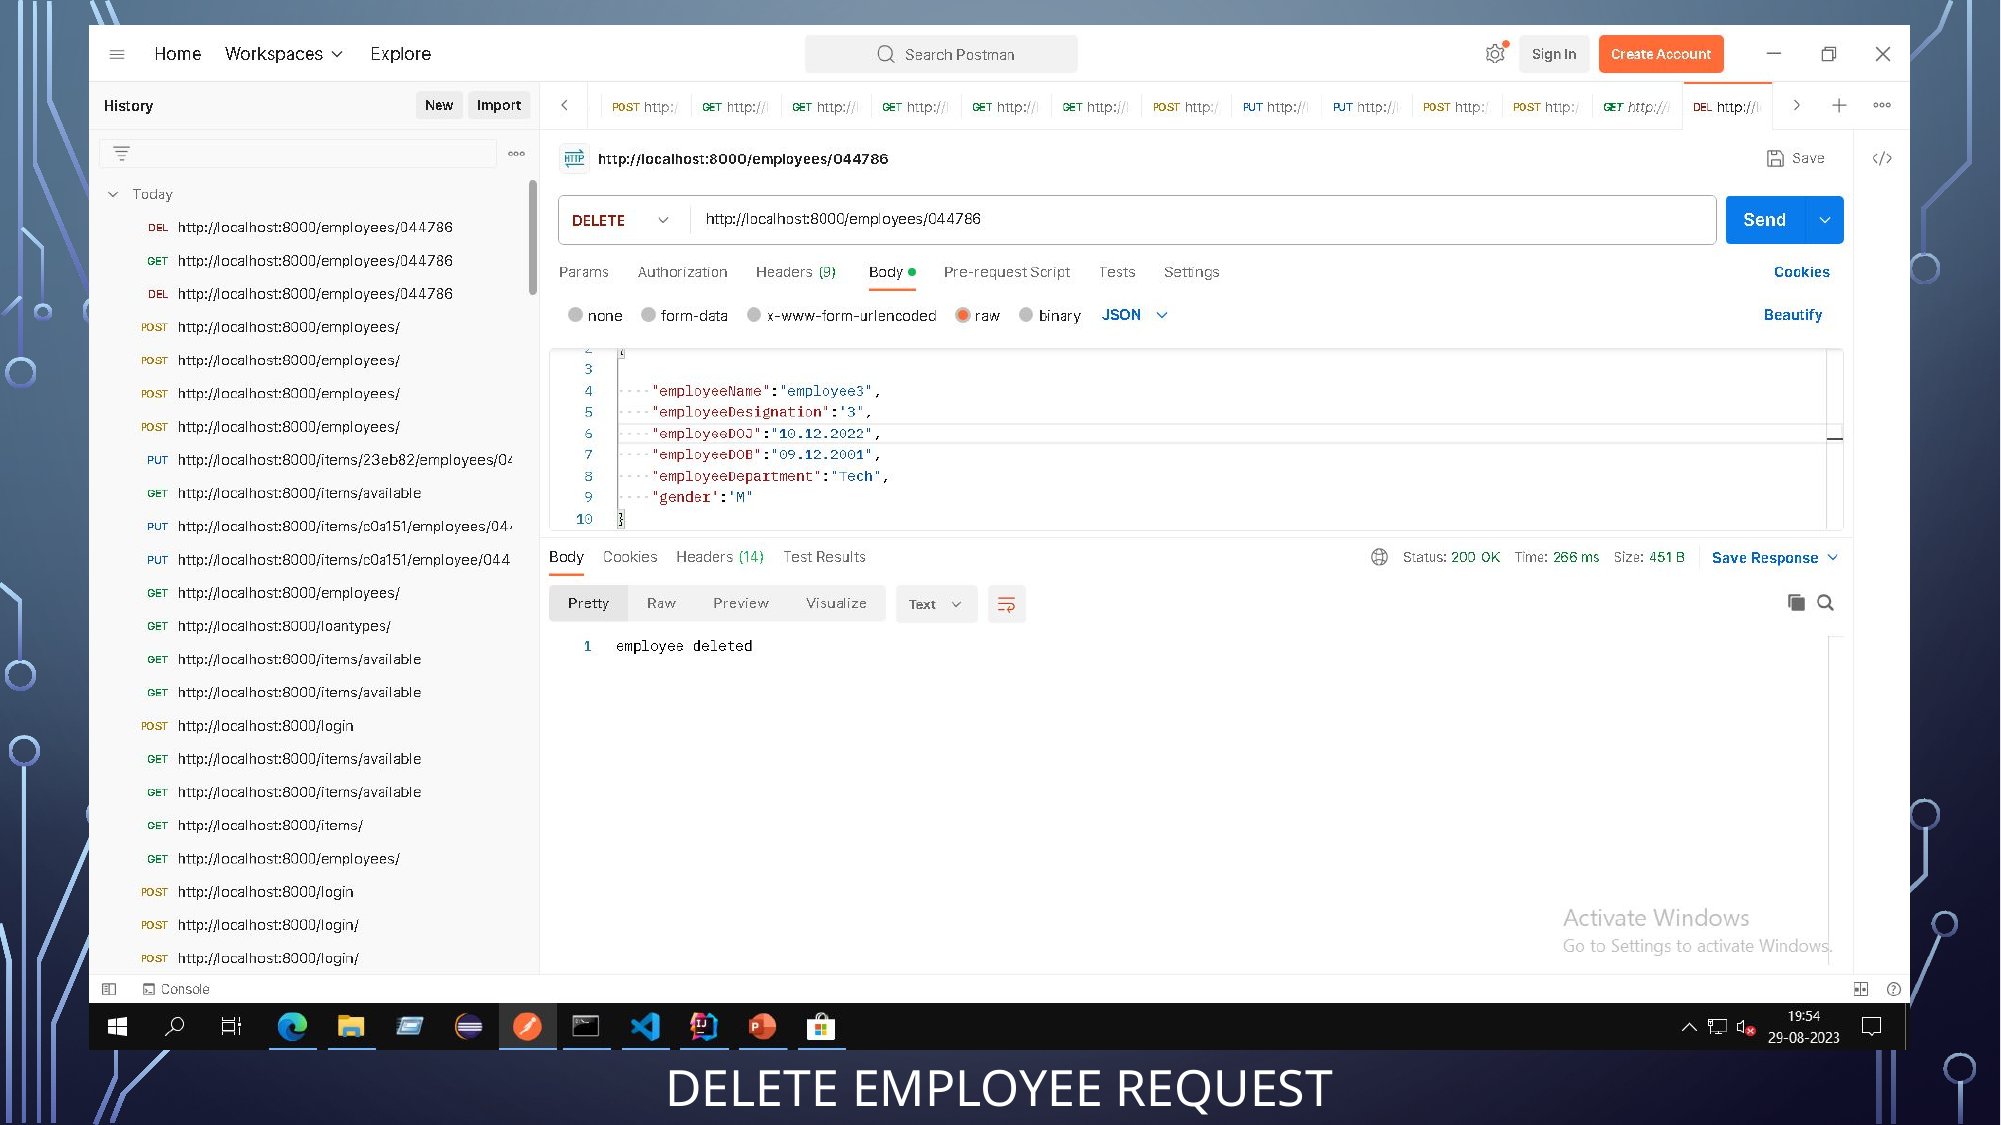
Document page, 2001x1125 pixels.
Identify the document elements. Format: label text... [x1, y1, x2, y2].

title Delete employee request [211, 1051, 1788, 1125]
picture [88, 25, 1910, 1051]
